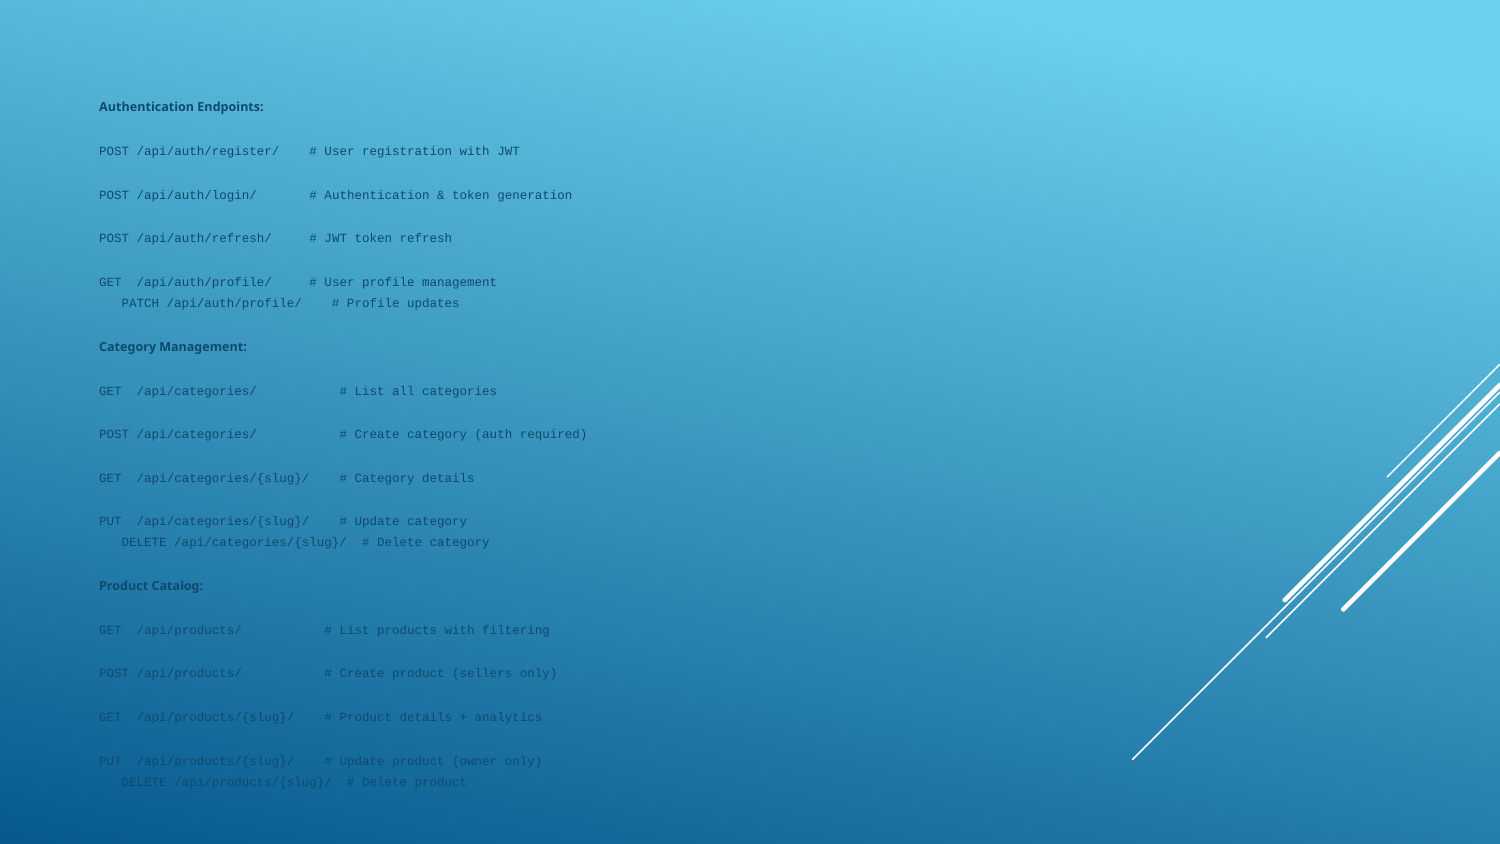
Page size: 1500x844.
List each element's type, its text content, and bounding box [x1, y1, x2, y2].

list Authentication Endpoints: POST /api/auth/register/ # User registration with JWT POST /api/auth/login/ # Authentication & token generation POST /api/auth/refresh/ # JWT token refresh GET /api/auth/profile/ # User profile management PATCH /api/auth/profile/ # Profile updates Category Management: GET /api/categories/ # List all categories POST /api/categories/ # Create category (auth required) GET /api/categories/{slug}/ # Category details PUT /api/categories/{slug}/ # Update category DELETE /api/categories/{slug}/ # Delete category Product Catalog: GET /api/products/ # List products with filtering POST /api/products/ # Create product (sellers only) GET /api/products/{slug}/ # Product details + analytics PUT /api/products/{slug}/ # Update product (owner only) DELETE /api/products/{slug}/ # Delete product [84, 84, 1229, 804]
